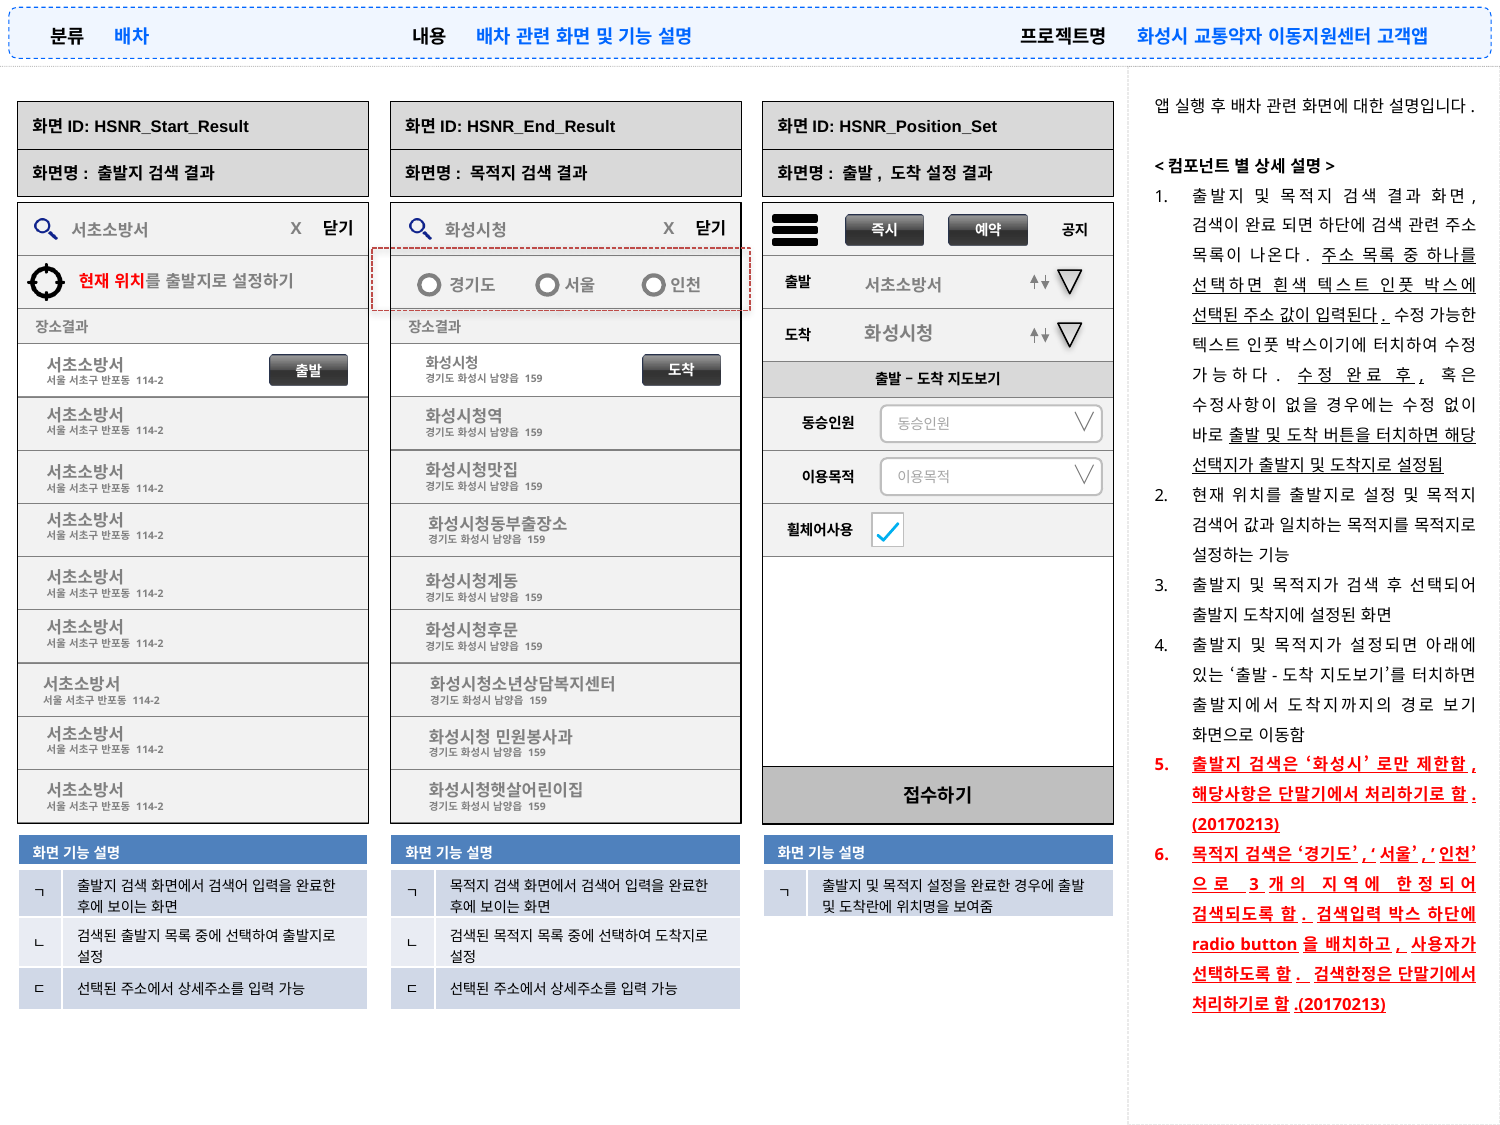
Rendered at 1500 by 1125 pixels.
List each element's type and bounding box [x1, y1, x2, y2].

table_cell [391, 870, 434, 916]
text_box [0, 64, 1500, 1125]
table_cell [436, 918, 740, 966]
table_cell [391, 918, 434, 966]
text_box [371, 200, 751, 826]
table_header [17, 14, 348, 52]
picture [27, 263, 65, 301]
table_cell [808, 870, 1113, 916]
table_cell [63, 870, 367, 916]
text_box [6, 5, 1493, 61]
text_box [762, 201, 1114, 825]
table_cell [19, 918, 61, 966]
table_header [364, 14, 1494, 52]
text_box [762, 101, 1114, 197]
text_box [16, 200, 370, 826]
table_cell [19, 968, 61, 1009]
picture [408, 218, 432, 240]
table_cell [436, 870, 740, 916]
table_header [19, 835, 367, 864]
table_cell [764, 870, 806, 916]
picture [34, 218, 58, 240]
table_cell [63, 968, 367, 1009]
table_header [391, 835, 740, 864]
text_box [17, 101, 369, 197]
text_box [390, 101, 742, 197]
table_cell [19, 870, 61, 916]
table_header [764, 835, 1113, 864]
table_cell [63, 918, 367, 966]
table_cell [391, 968, 434, 1009]
table_cell [436, 968, 740, 1009]
